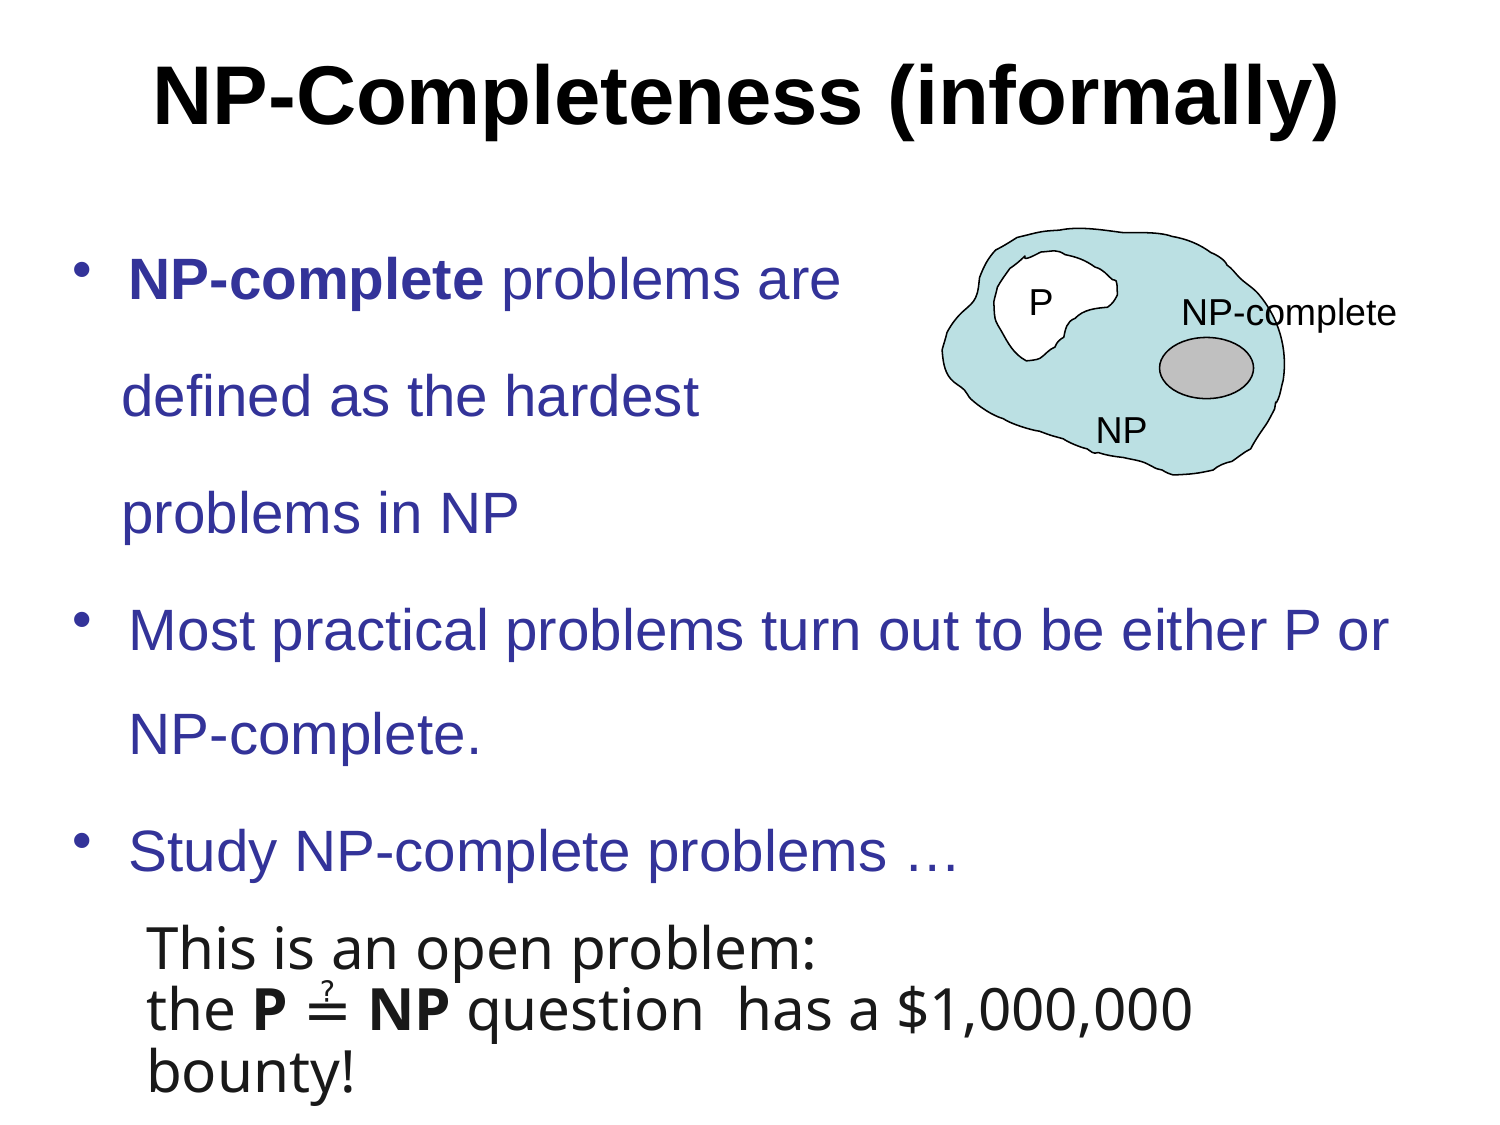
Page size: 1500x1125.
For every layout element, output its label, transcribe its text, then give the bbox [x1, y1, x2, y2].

text_box [942, 228, 1285, 475]
title NP-Completeness (informally) [28, 16, 1466, 166]
text_box NP [1080, 398, 1163, 459]
text_box NP-complete [1166, 280, 1413, 341]
text_box [993, 250, 1118, 361]
text_box P [1013, 270, 1069, 331]
list NP-complete problems are defined as the hardest problems in NP Most practical problems turn out to be either P or NP-complete. Study NP-complete problems … [57, 199, 1408, 925]
text_box [1159, 341, 1254, 399]
text_box This is an open problem: the P ≟ NP question has a $1,000,000 bounty! [131, 912, 1413, 1112]
